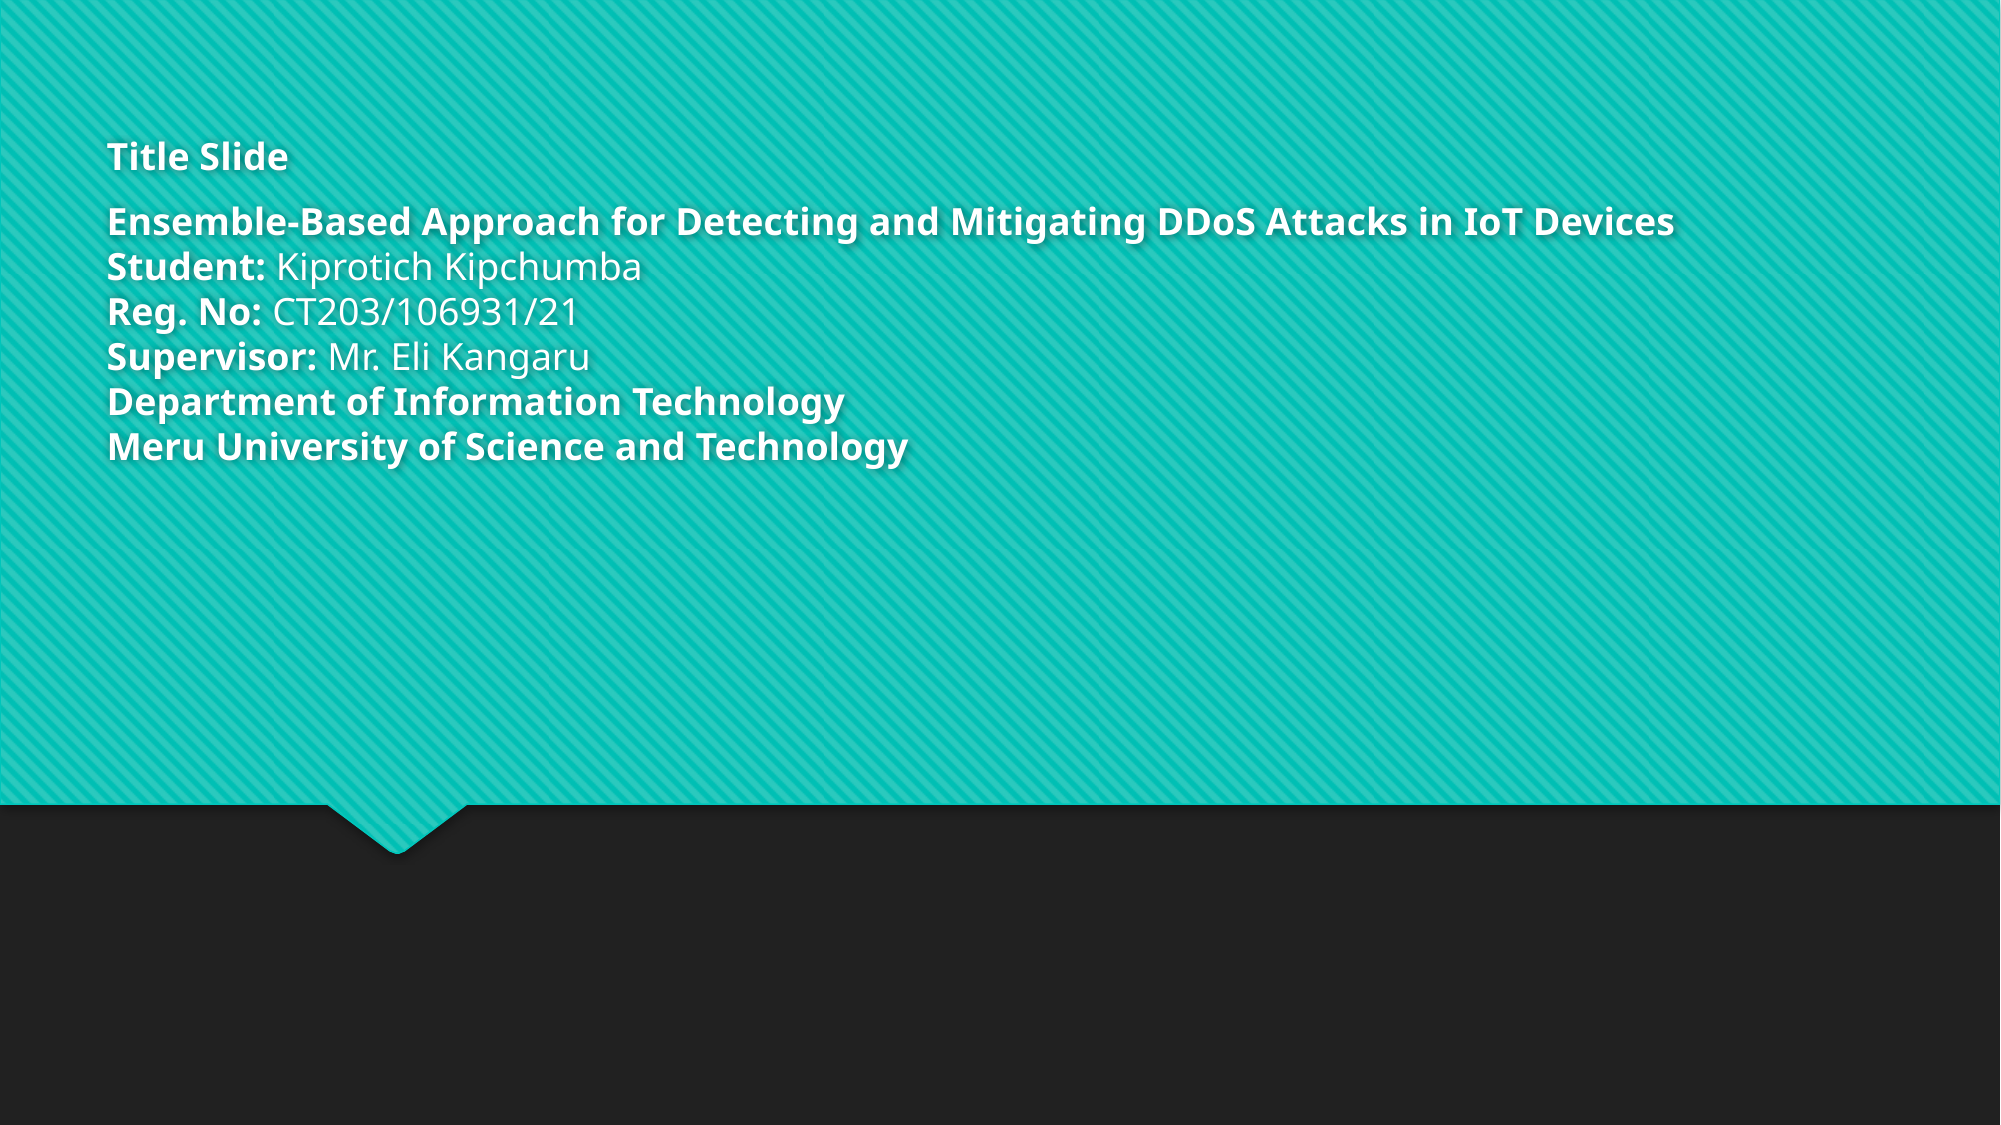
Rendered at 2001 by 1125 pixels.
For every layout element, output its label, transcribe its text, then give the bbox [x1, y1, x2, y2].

picture [1, 1, 1999, 803]
subtitle Title Slide Ensemble-Based Approach for Detecting and Mitigating DDoS Attacks in IoT Devices Student: Kiprotich Kipchumba Reg. No: CT203/106931/21 Supervisor: Mr. Eli Kangaru Department of Information Technology Meru University of Science and Technology [106, 132, 1797, 904]
